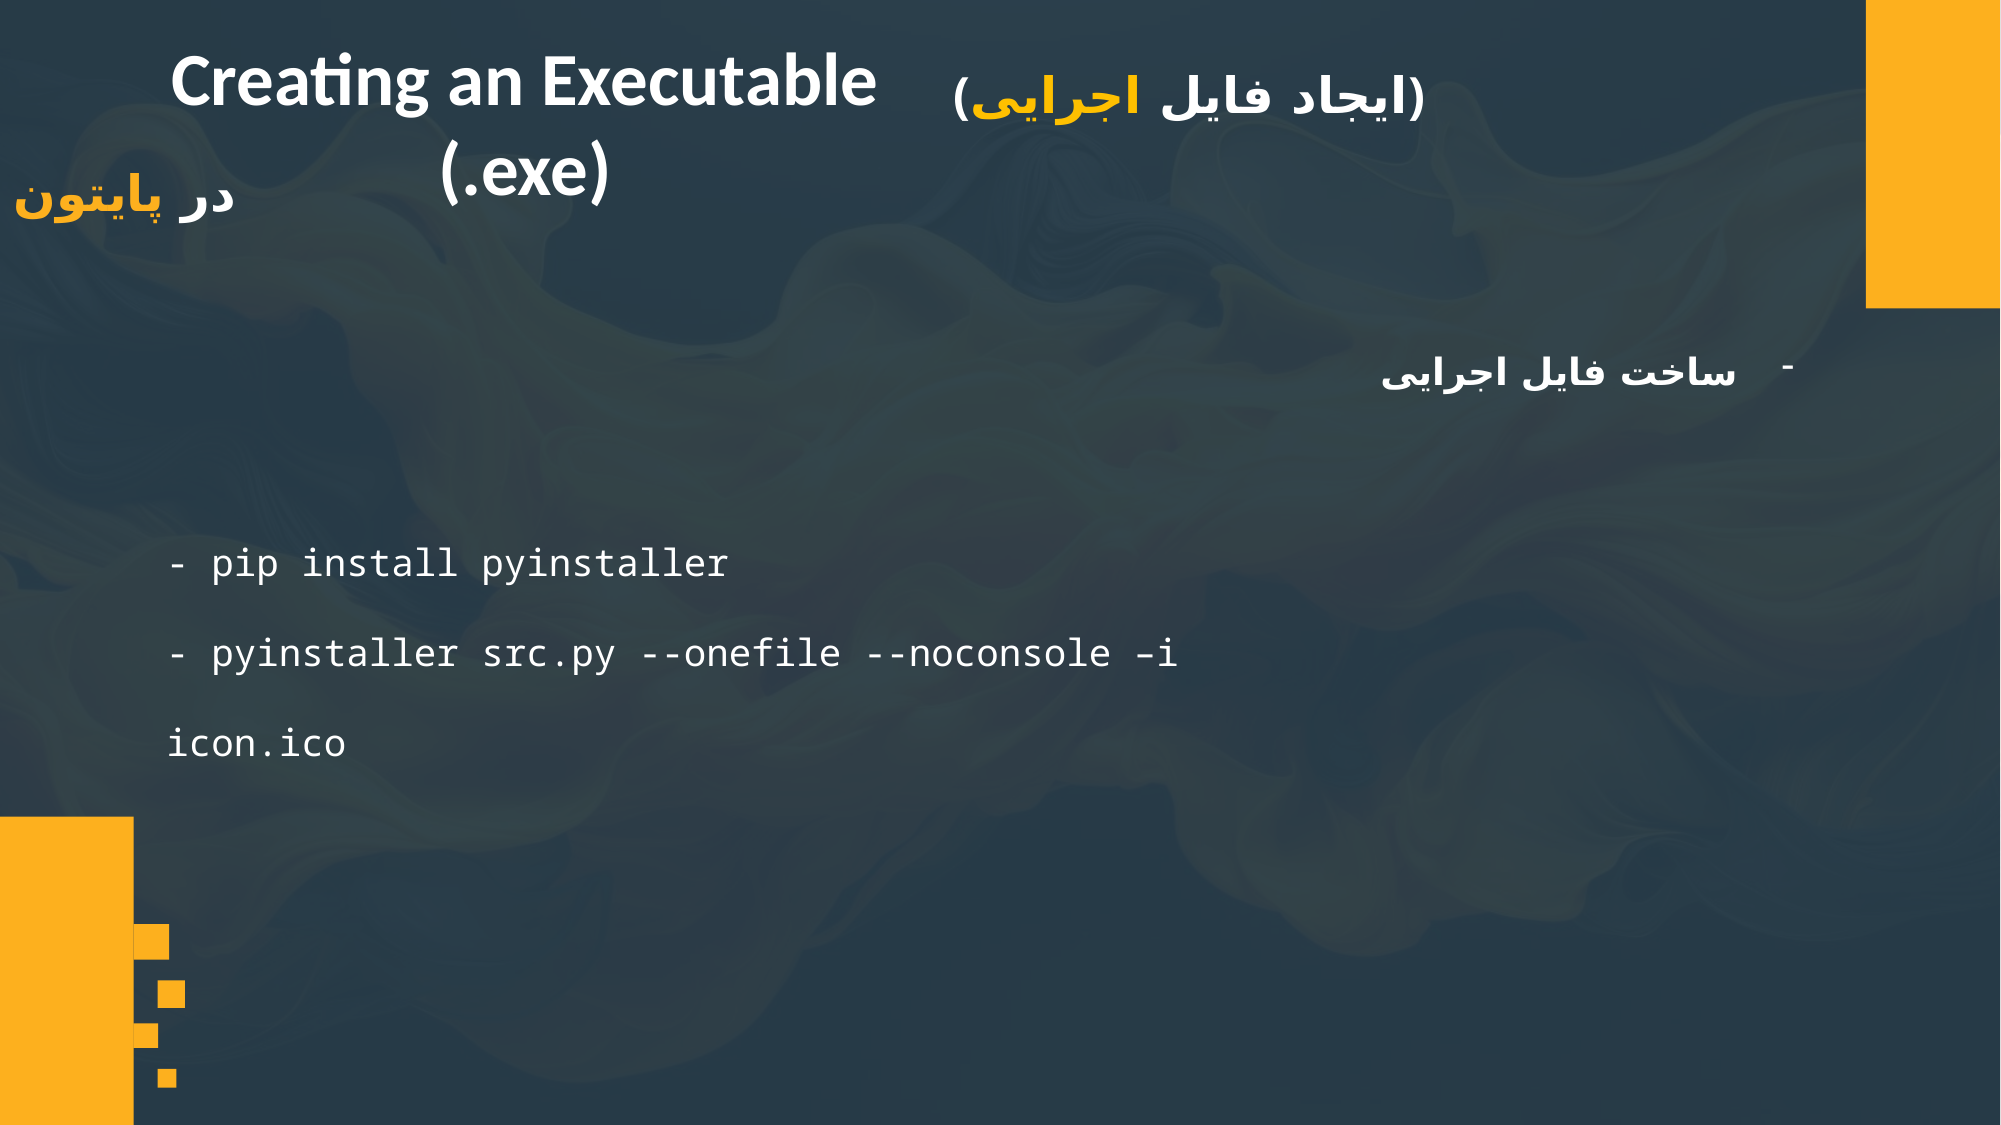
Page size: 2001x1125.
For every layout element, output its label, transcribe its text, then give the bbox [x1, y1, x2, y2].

text_box در پایتون [0, 153, 279, 229]
text_box [0, 0, 2000, 1125]
text_box - pip install pyinstaller - pyinstaller src.py --onefile --noconsole –i icon.ico [151, 486, 1330, 772]
text_box (ایجاد فایل اجرایی) [984, 56, 1474, 132]
text_box Creating an Executable (.exe) [66, 23, 984, 219]
text_box ساخت فایل اجرایی [654, 295, 1809, 401]
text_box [77, 980, 241, 1032]
text_box [0, 816, 135, 1125]
text_box [1865, 0, 2000, 309]
